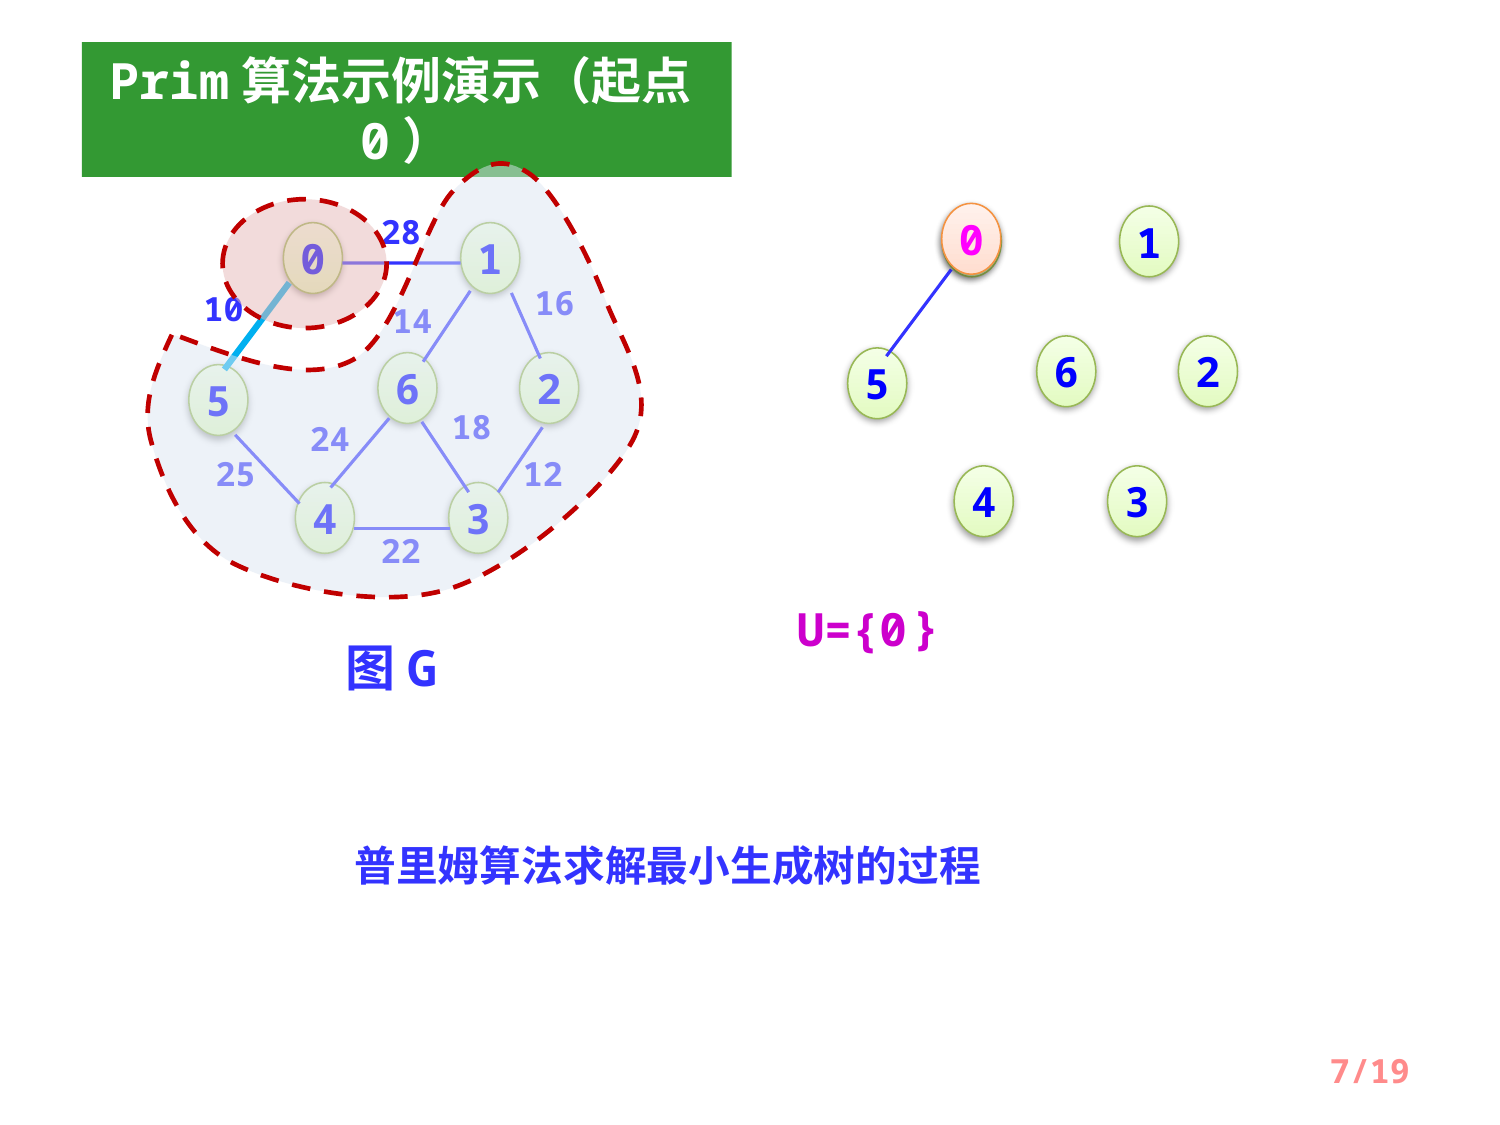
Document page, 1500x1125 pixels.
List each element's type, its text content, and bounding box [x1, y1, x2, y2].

text_box 普里姆算法求解最小生成树的过程 [339, 832, 1149, 897]
slide_number 7/19 [1074, 1042, 1425, 1103]
text_box 14 [377, 292, 401, 334]
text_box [847, 205, 1238, 537]
text_box 图G [330, 629, 485, 704]
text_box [796, 598, 962, 657]
text_box [222, 199, 387, 329]
text_box 16 [596, 274, 603, 289]
text_box 10 [189, 280, 272, 336]
text_box 28 [366, 204, 441, 259]
text_box Prim算法示例演示（起点0） [81, 42, 732, 177]
text_box [146, 162, 643, 598]
